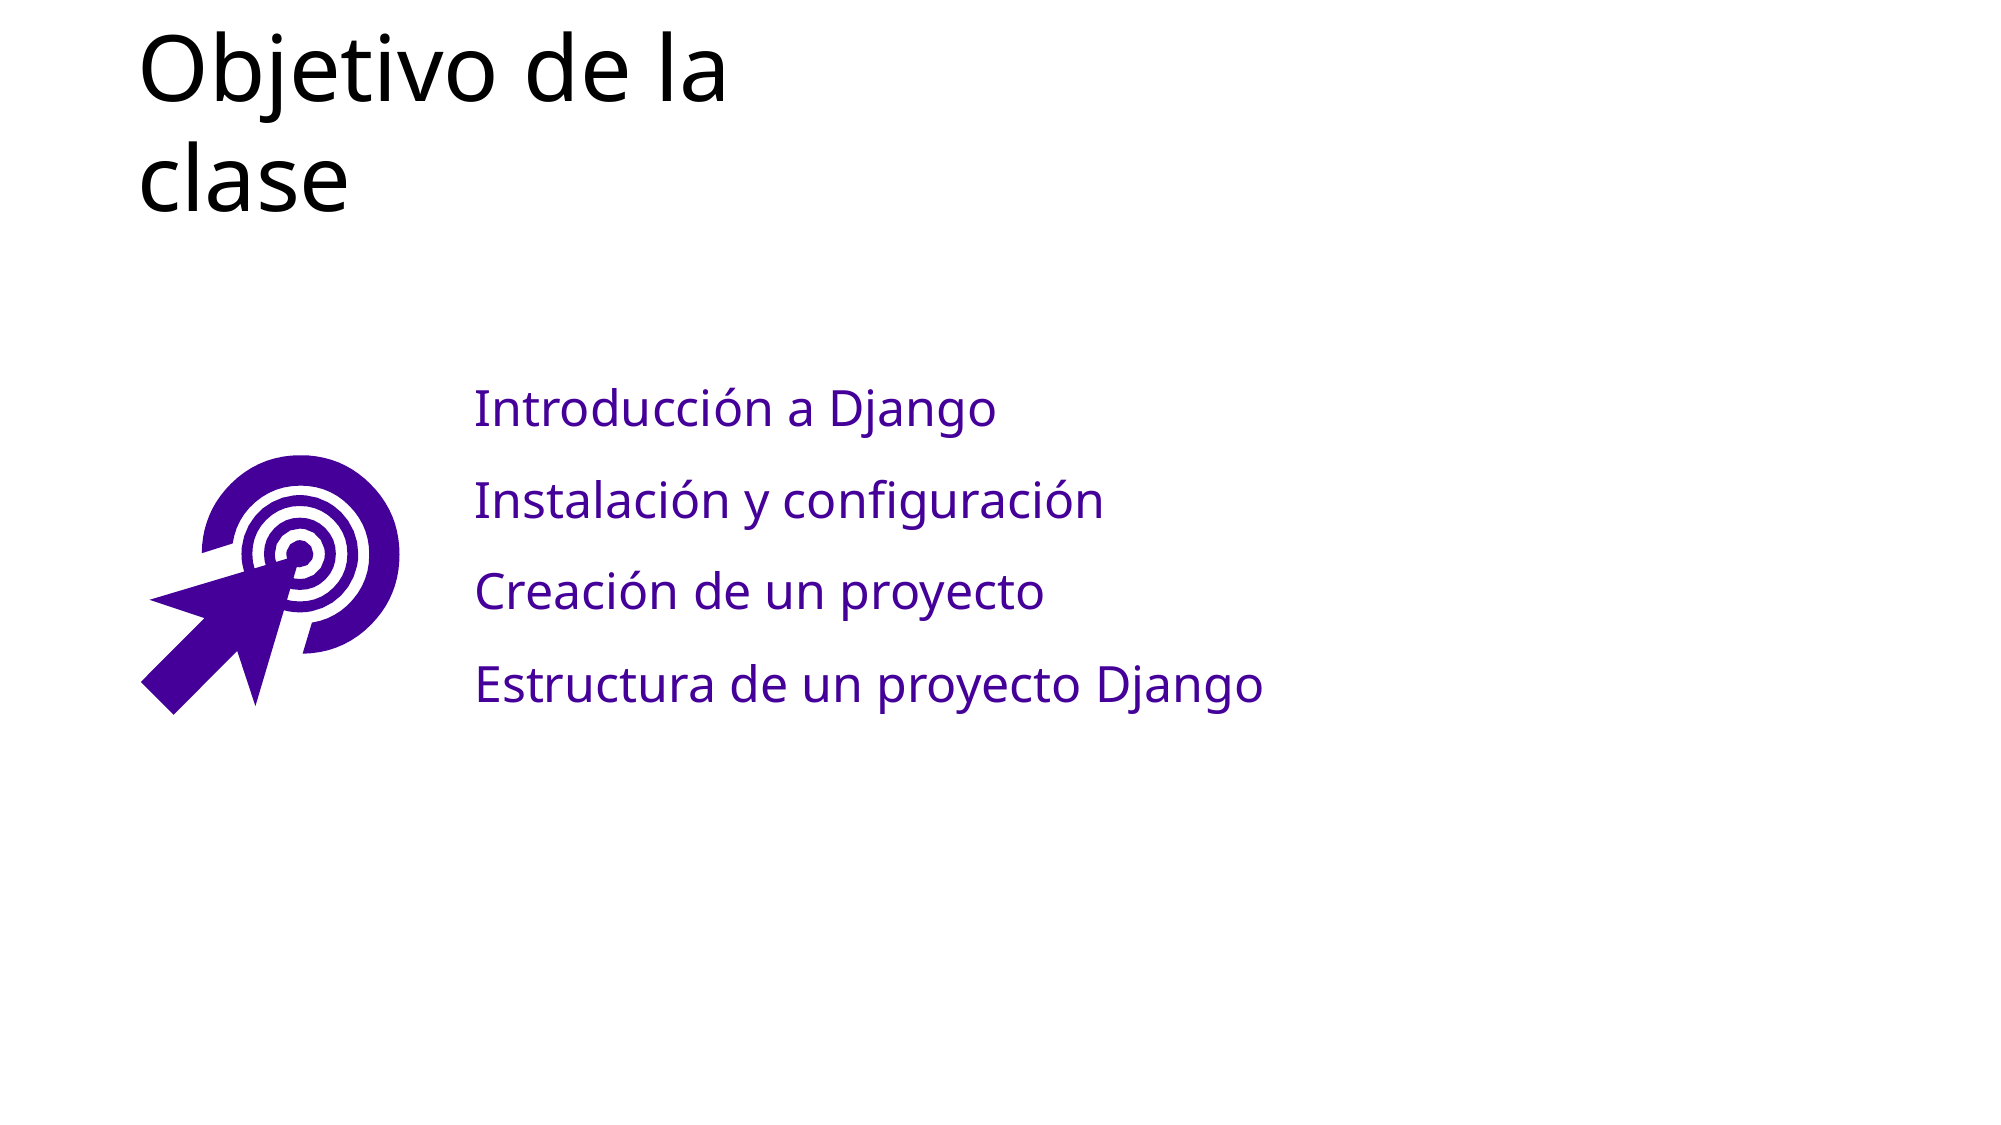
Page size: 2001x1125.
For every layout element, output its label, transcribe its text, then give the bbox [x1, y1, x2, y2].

text_box [140, 495, 359, 715]
title Objetivo de la clase [135, 7, 794, 231]
text_box [201, 455, 400, 654]
text_box Introducción a Django Instalación y configuración Creación de un proyecto Estructura de un proyecto Django [472, 344, 1616, 713]
